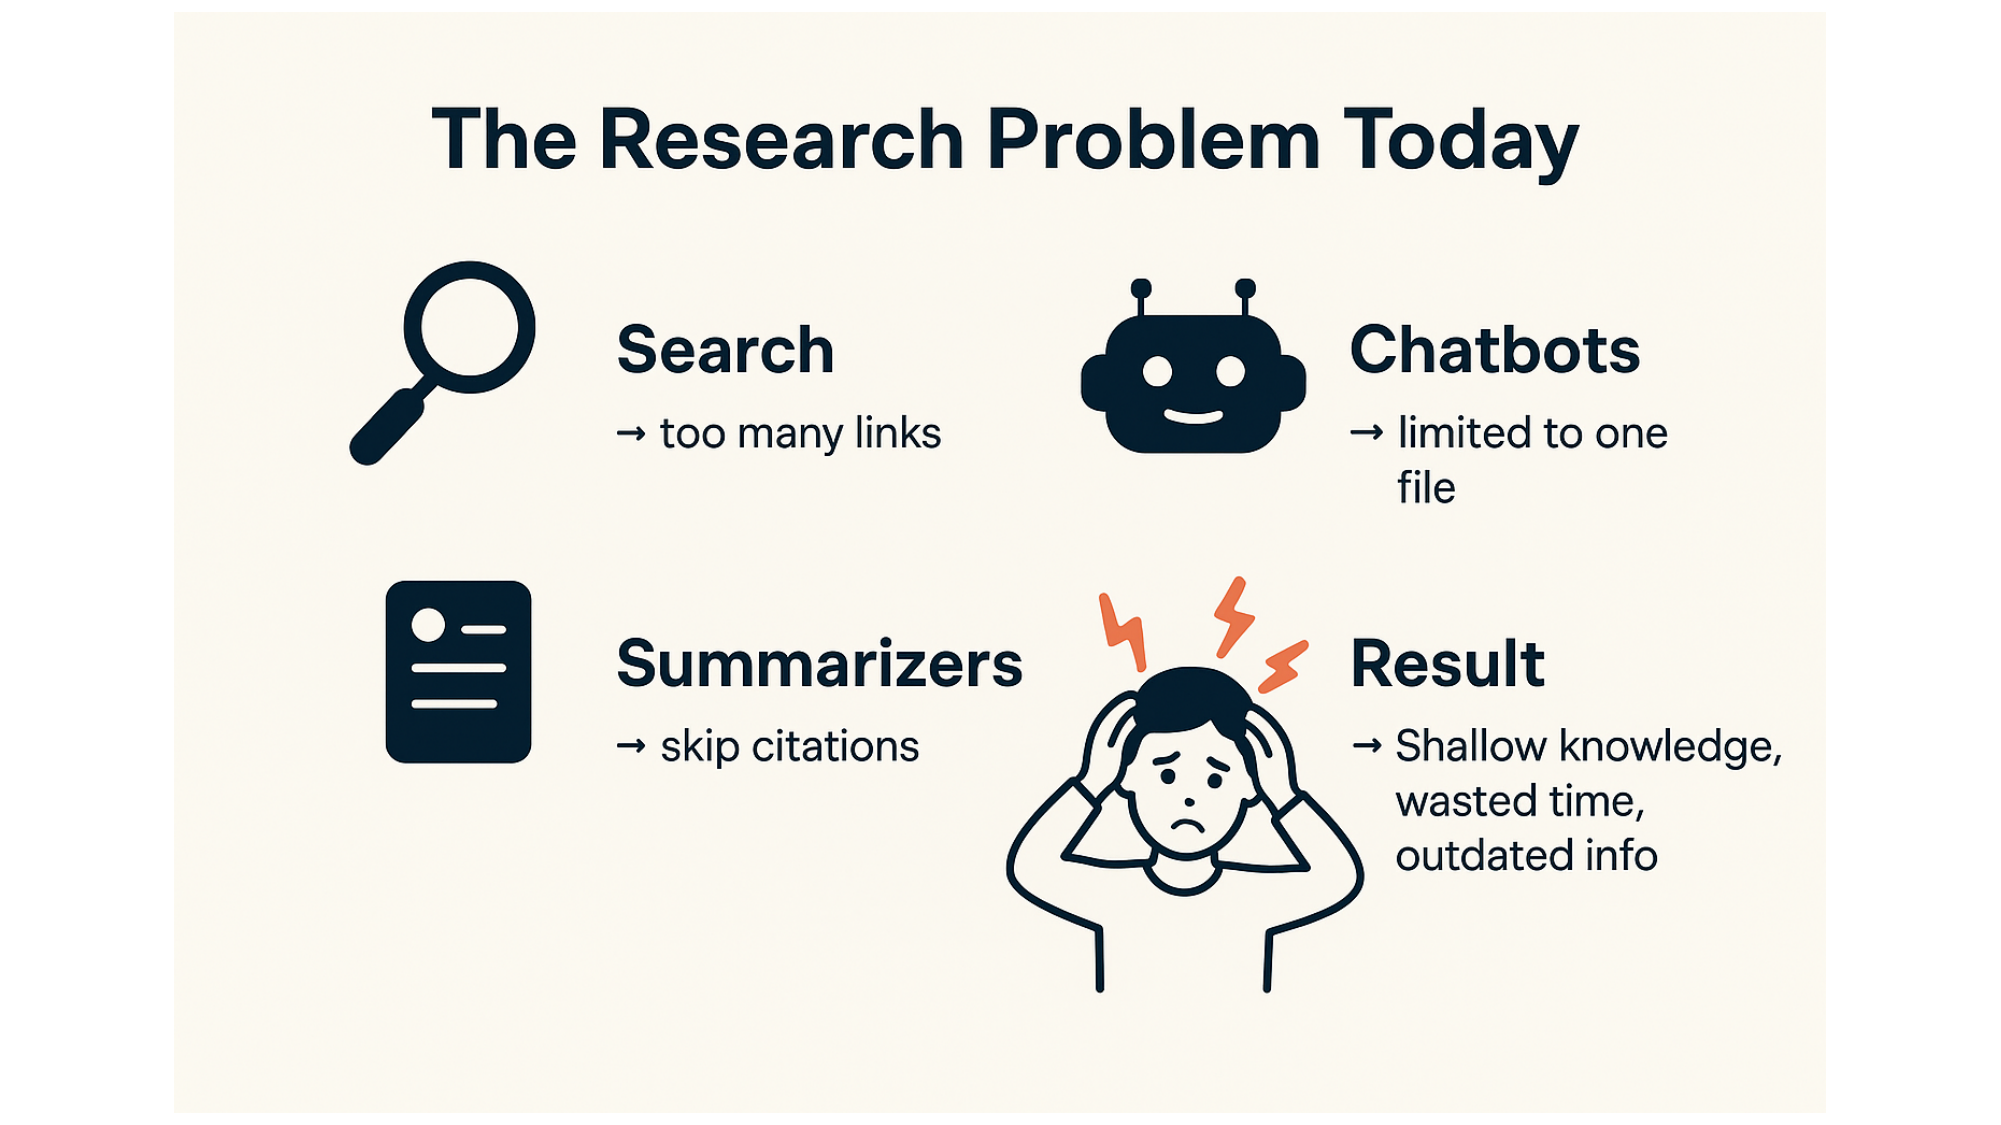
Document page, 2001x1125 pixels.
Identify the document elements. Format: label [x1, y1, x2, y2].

picture [173, 11, 1826, 1114]
